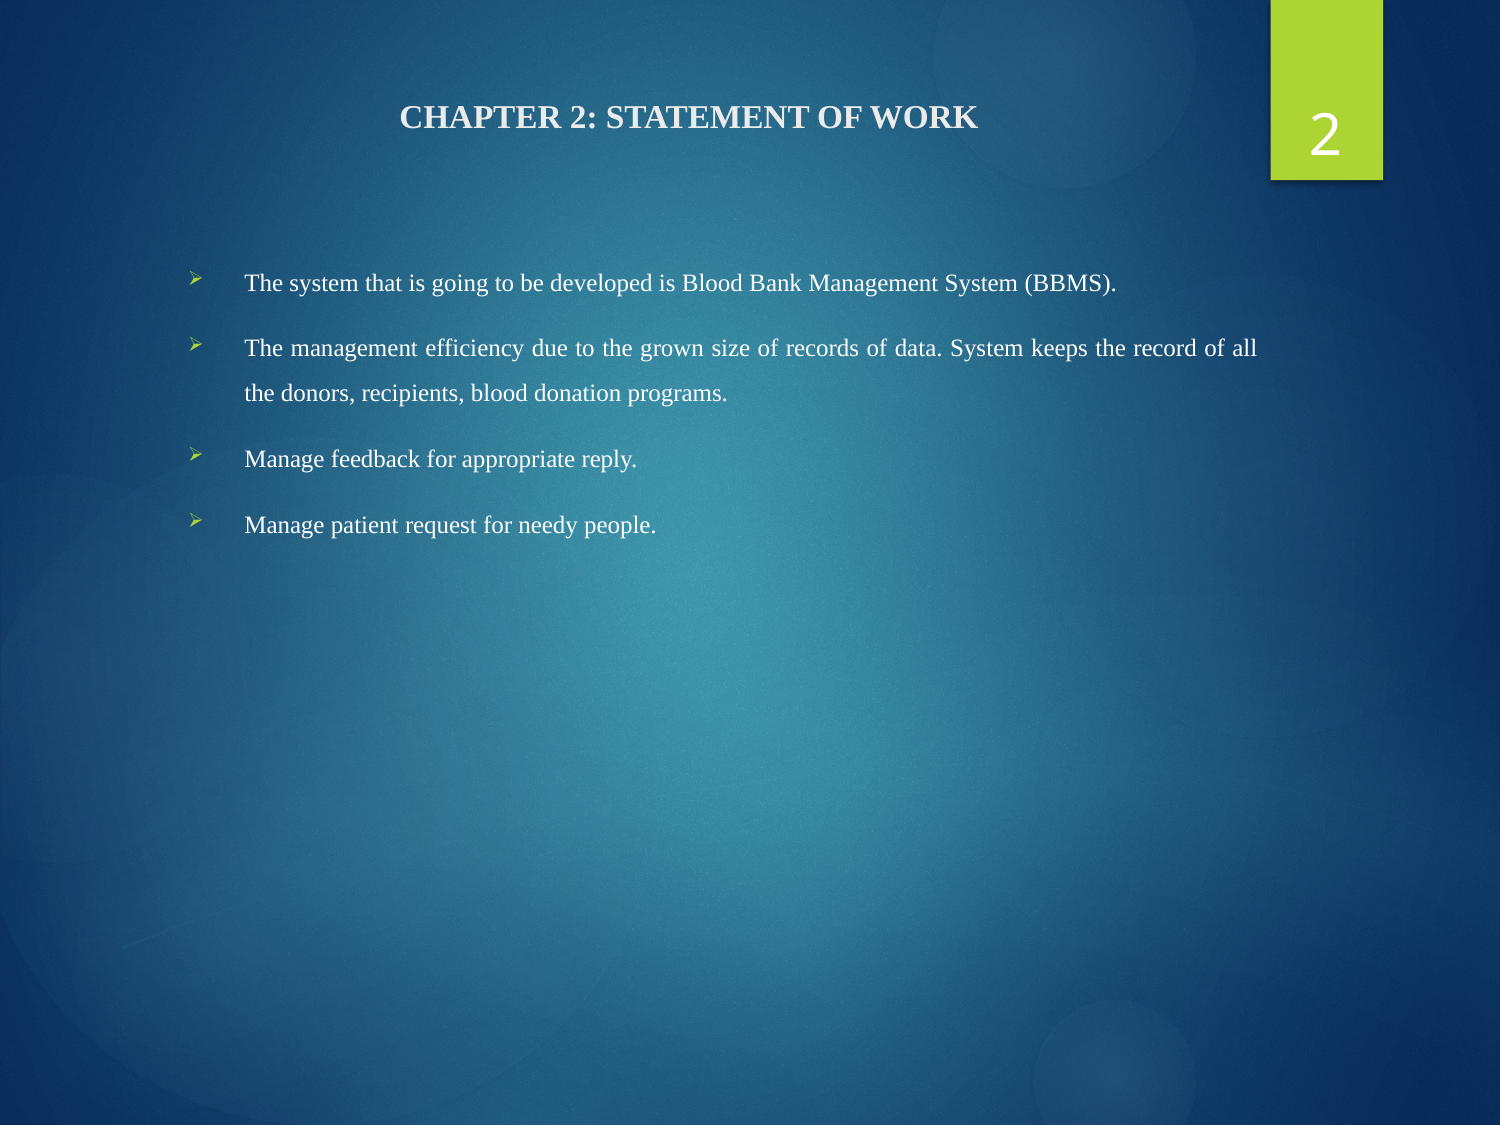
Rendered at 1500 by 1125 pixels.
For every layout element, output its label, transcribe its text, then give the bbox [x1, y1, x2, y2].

list The system that is going to be developed is Blood Bank Management System (BBMS). The management efficiency due to the grown size of records of data. System keeps the record of all the donors, recipients, blood donation programs. Manage feedback for appropriate reply. Manage patient request for needy people. [173, 243, 1274, 776]
title CHAPTER 2: STATEMENT OF WORK [76, 68, 1302, 281]
slide_number 2 [1273, 48, 1378, 175]
